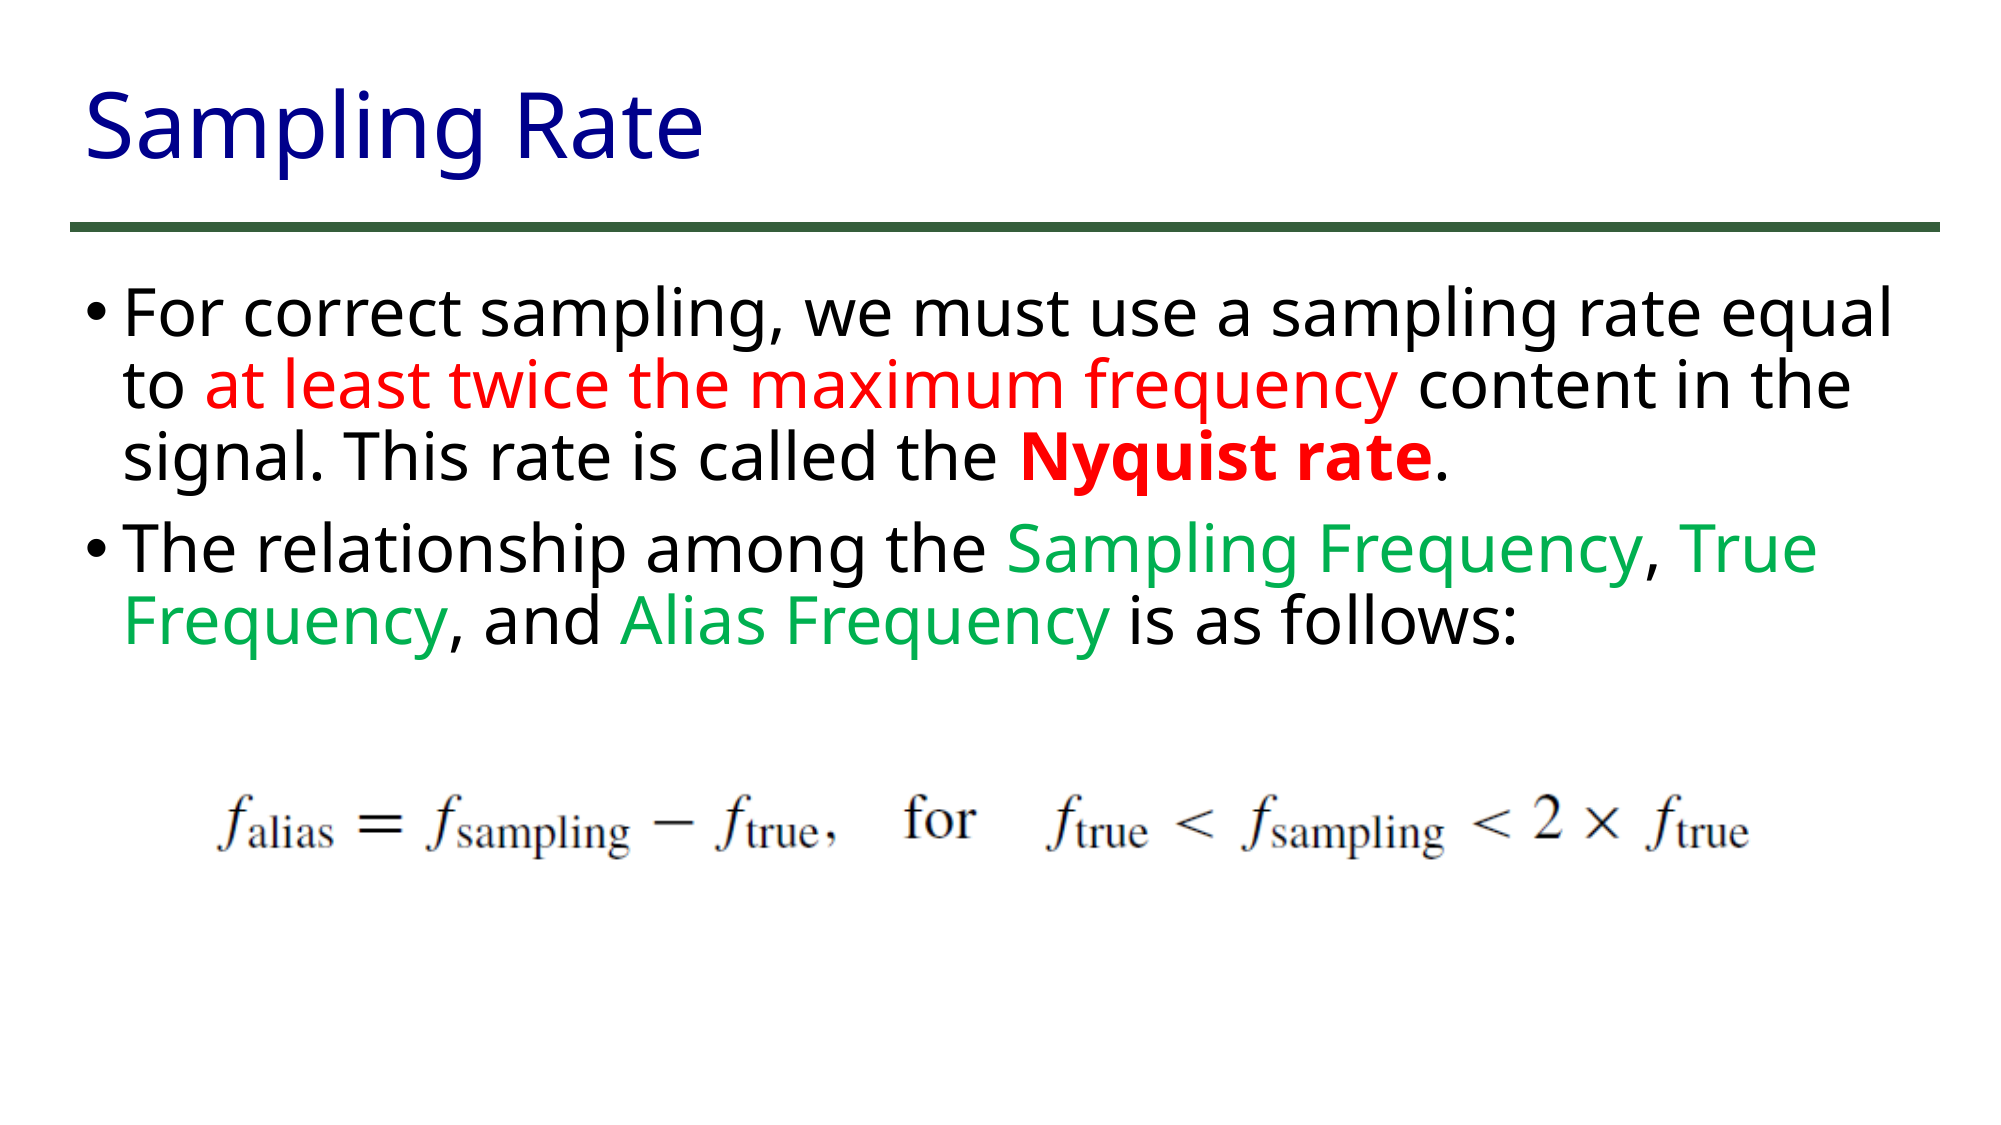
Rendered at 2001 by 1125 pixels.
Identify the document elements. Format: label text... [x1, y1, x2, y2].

picture [191, 743, 1809, 917]
title Sampling Rate [69, 59, 1930, 198]
list For correct sampling, we must use a sampling rate equal to at least twice the maximum frequency content in the signal. This rate is called the Nyquist rate. The relationship among the Sampling Frequency, True Frequency, and Alias Frequency is as follows: [69, 271, 1930, 1014]
